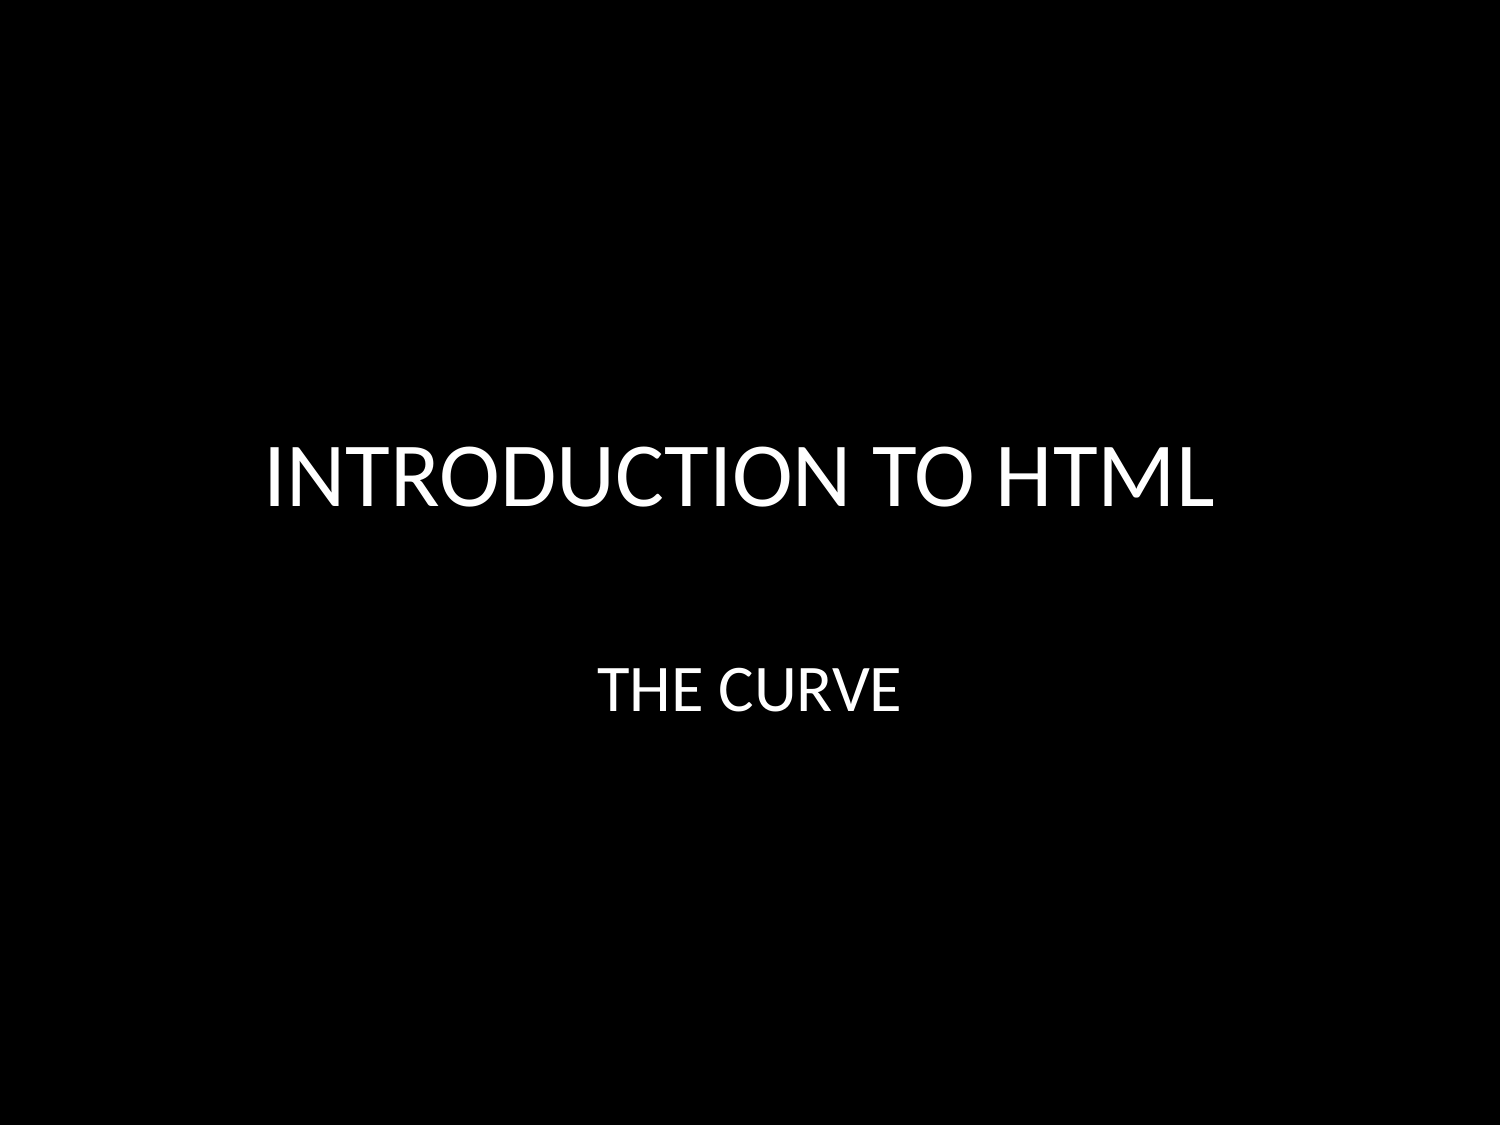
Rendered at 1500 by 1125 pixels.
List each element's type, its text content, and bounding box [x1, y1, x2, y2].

title INTRODUCTION TO HTML [112, 349, 1388, 591]
subtitle THE CURVE [225, 637, 1275, 925]
